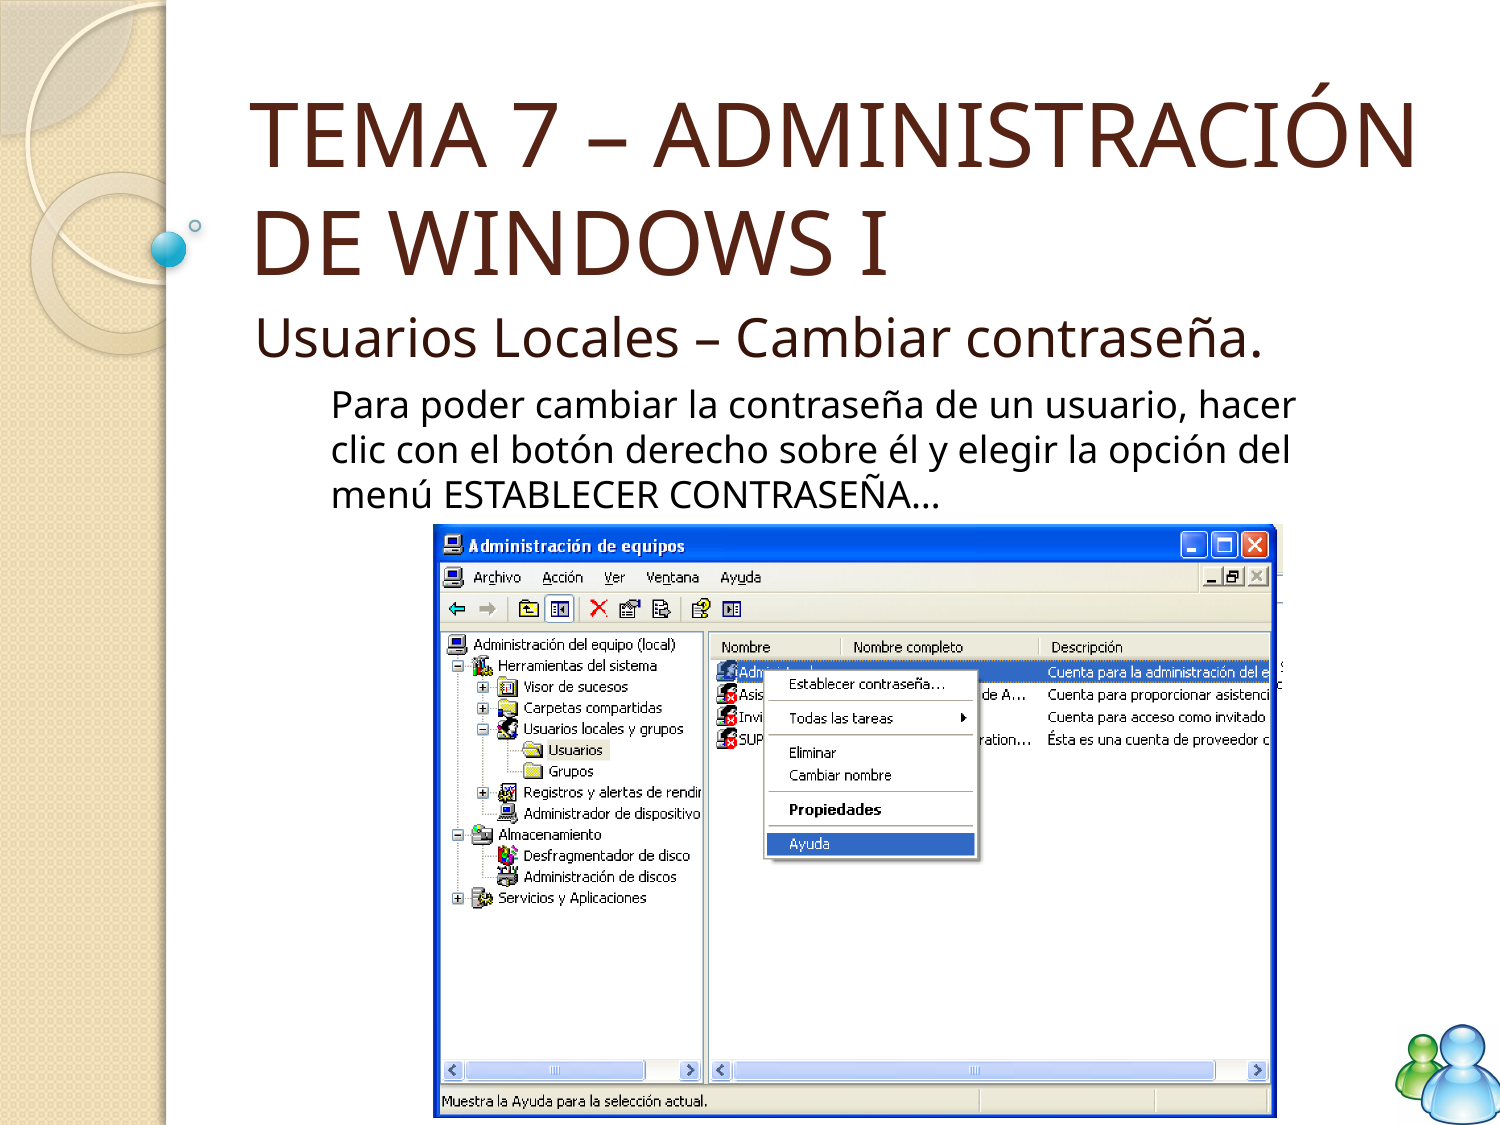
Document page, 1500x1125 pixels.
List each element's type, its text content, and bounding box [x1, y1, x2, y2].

text_box Para poder cambiar la contraseña de un usuario, hacer clic con el botón derecho sobre él y elegir la opción del menú ESTABLECER CONTRASEÑA… [315, 373, 1370, 523]
title TEMA 7 – ADMINISTRACIÓN DE WINDOWS I [234, 59, 1450, 301]
picture [1395, 1024, 1500, 1125]
subtitle Usuarios Locales – Cambiar contraseña. [234, 303, 1450, 380]
picture [433, 524, 1284, 1119]
